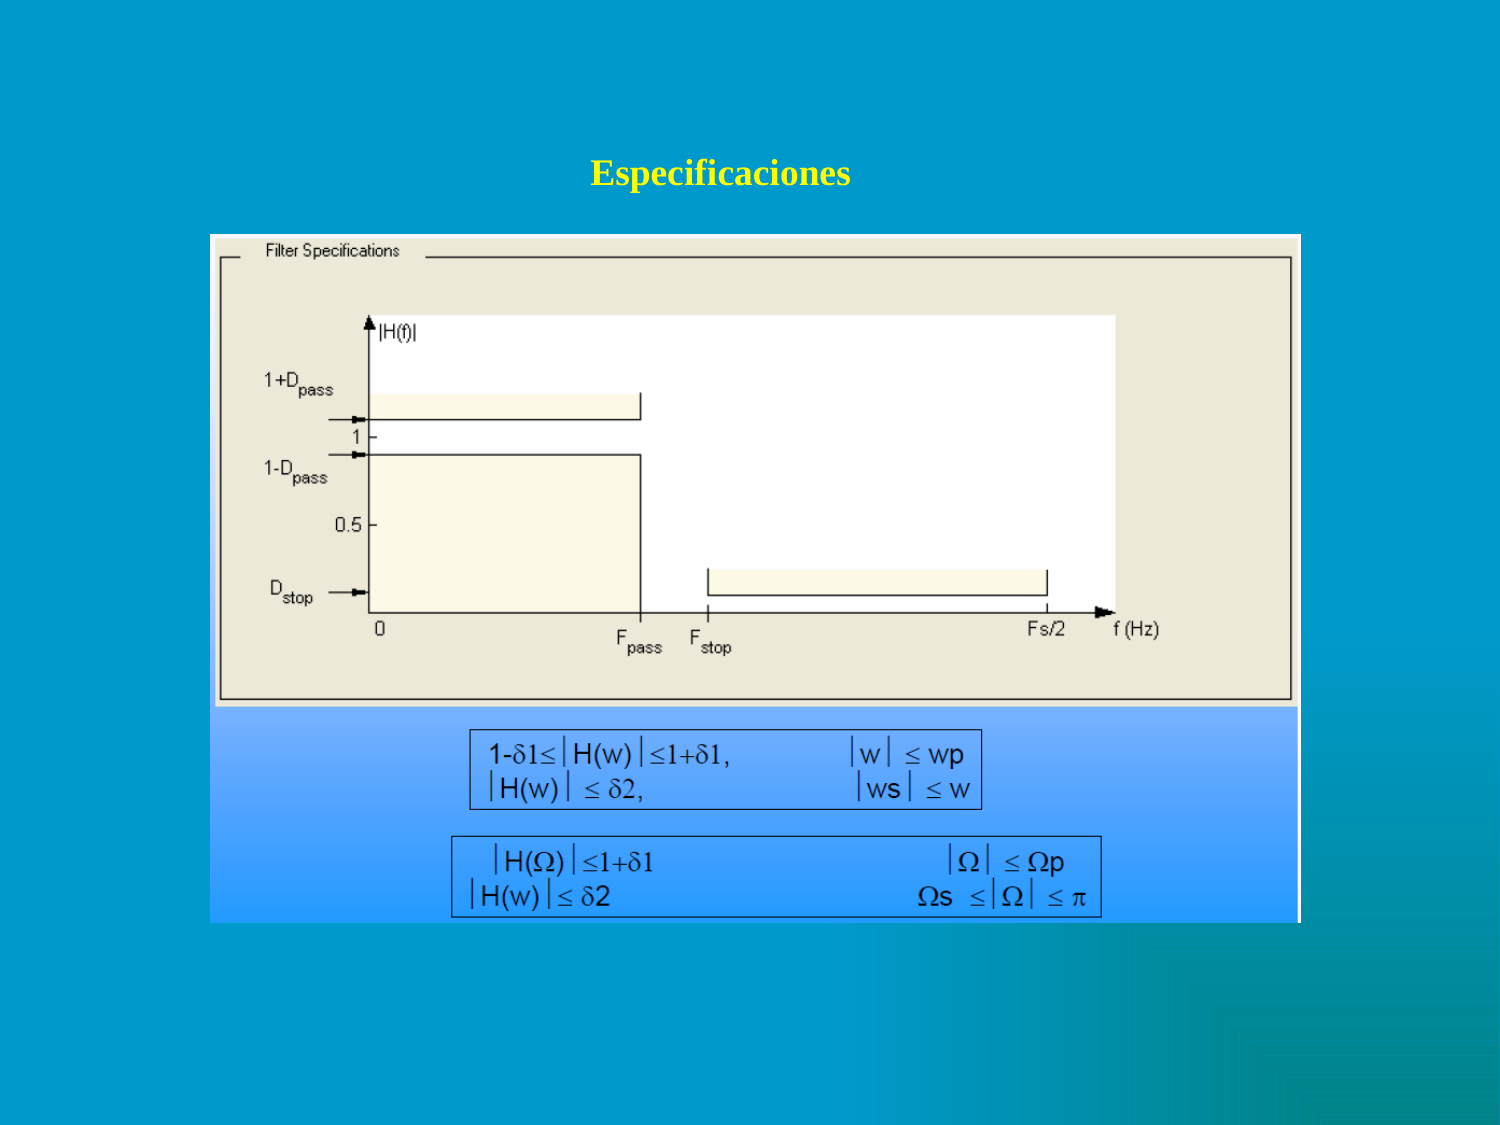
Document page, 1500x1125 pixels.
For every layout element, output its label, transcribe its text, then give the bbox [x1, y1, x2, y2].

picture [211, 235, 1302, 925]
text_box Especificaciones [575, 140, 866, 201]
